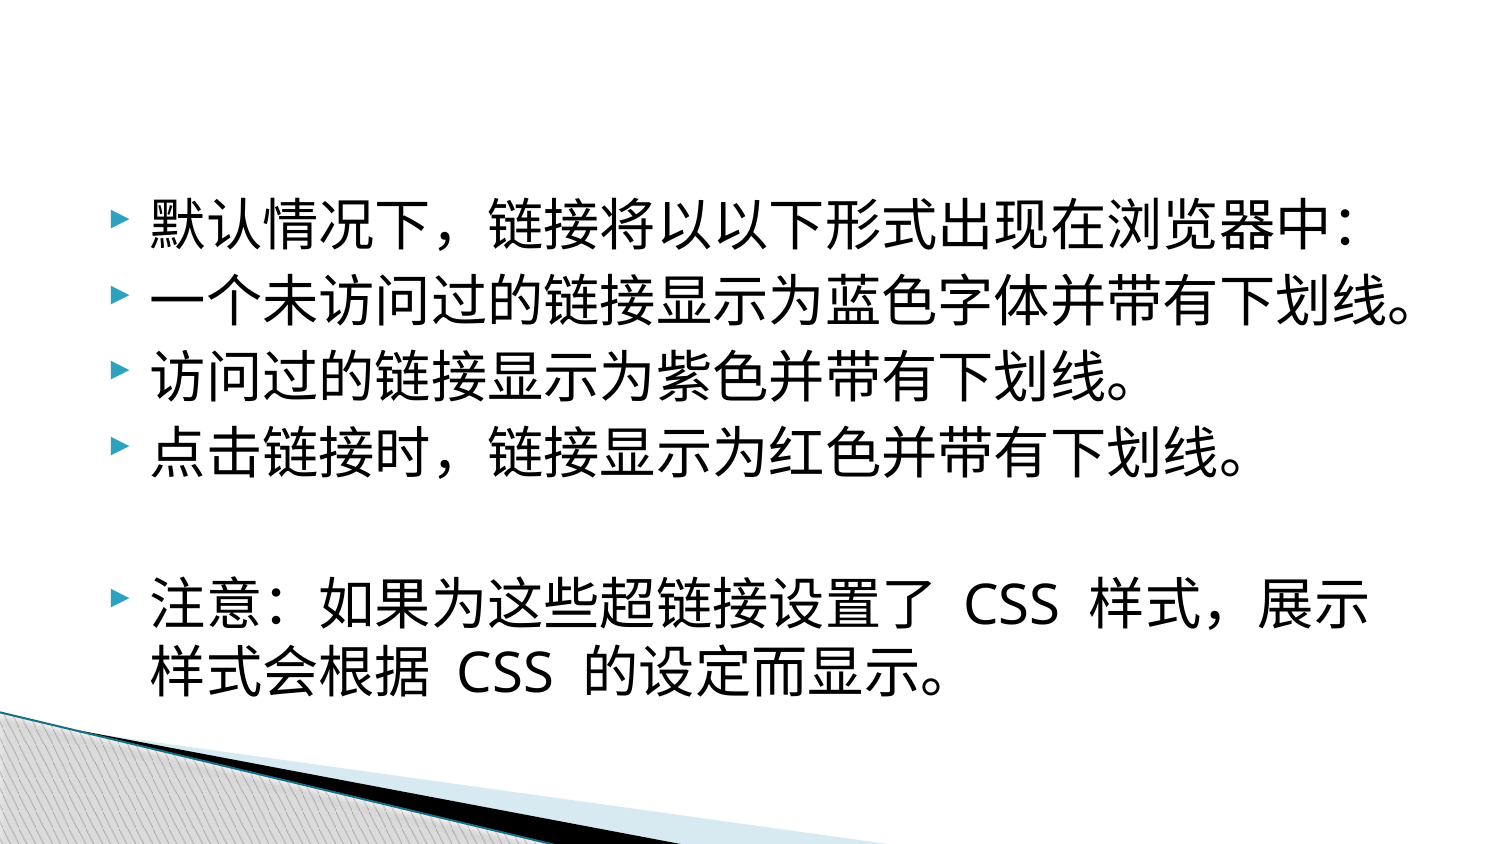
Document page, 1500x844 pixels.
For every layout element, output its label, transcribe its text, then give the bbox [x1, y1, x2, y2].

list 默认情况下，链接将以以下形式出现在浏览器中： 一个未访问过的链接显示为蓝色字体并带有下划线。 访问过的链接显示为紫色并带有下划线。 点击链接时，链接显示为红色并带有下划线。 注意：如果为这些超链接设置了 CSS 样式，展示样式会根据 CSS 的设定而显示。 [75, 182, 1425, 740]
